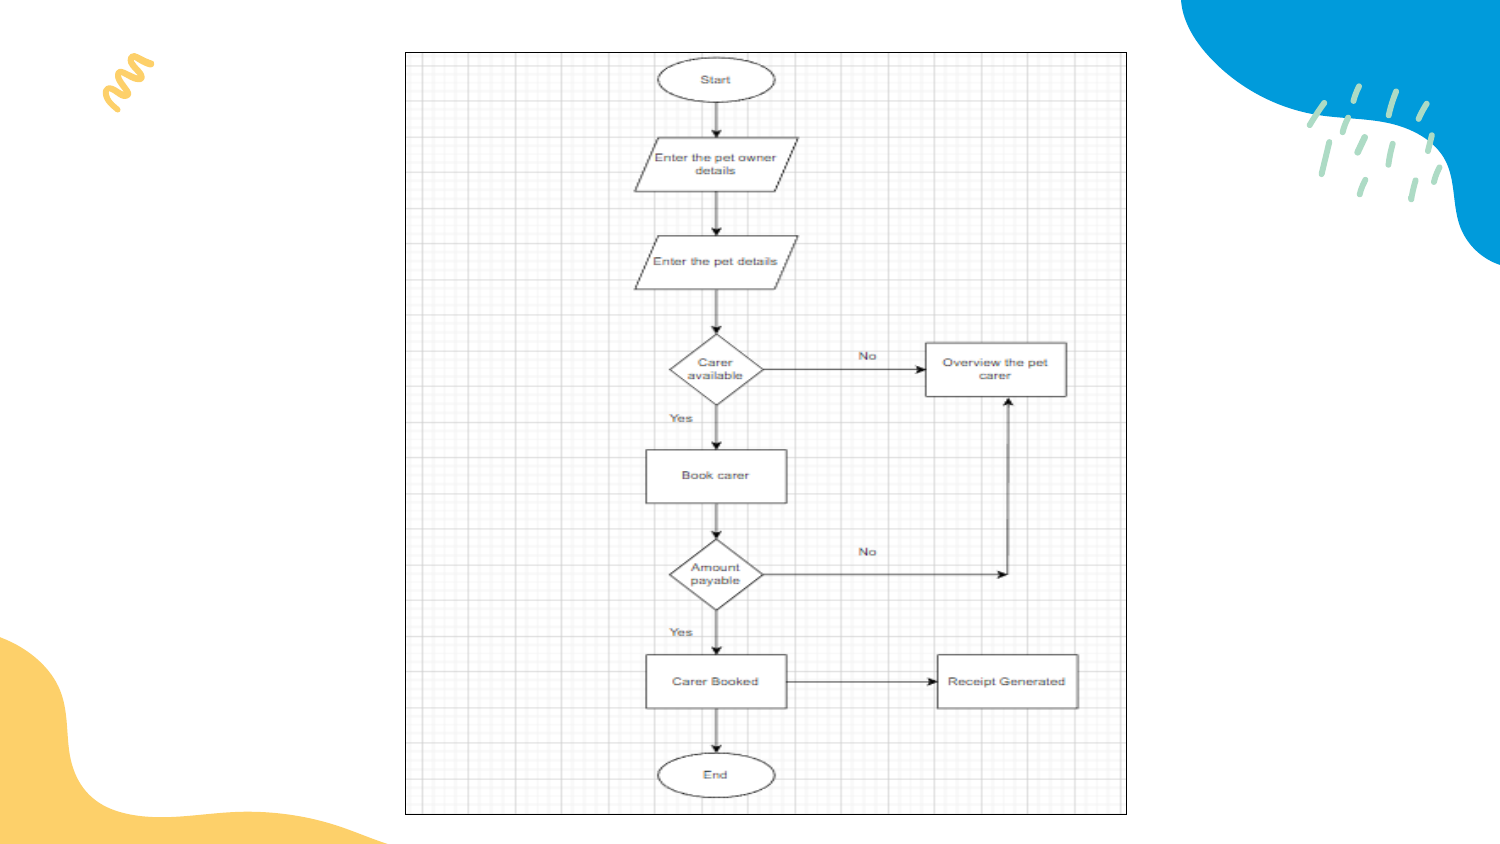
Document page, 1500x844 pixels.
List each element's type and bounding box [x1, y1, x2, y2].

picture [405, 51, 1127, 816]
